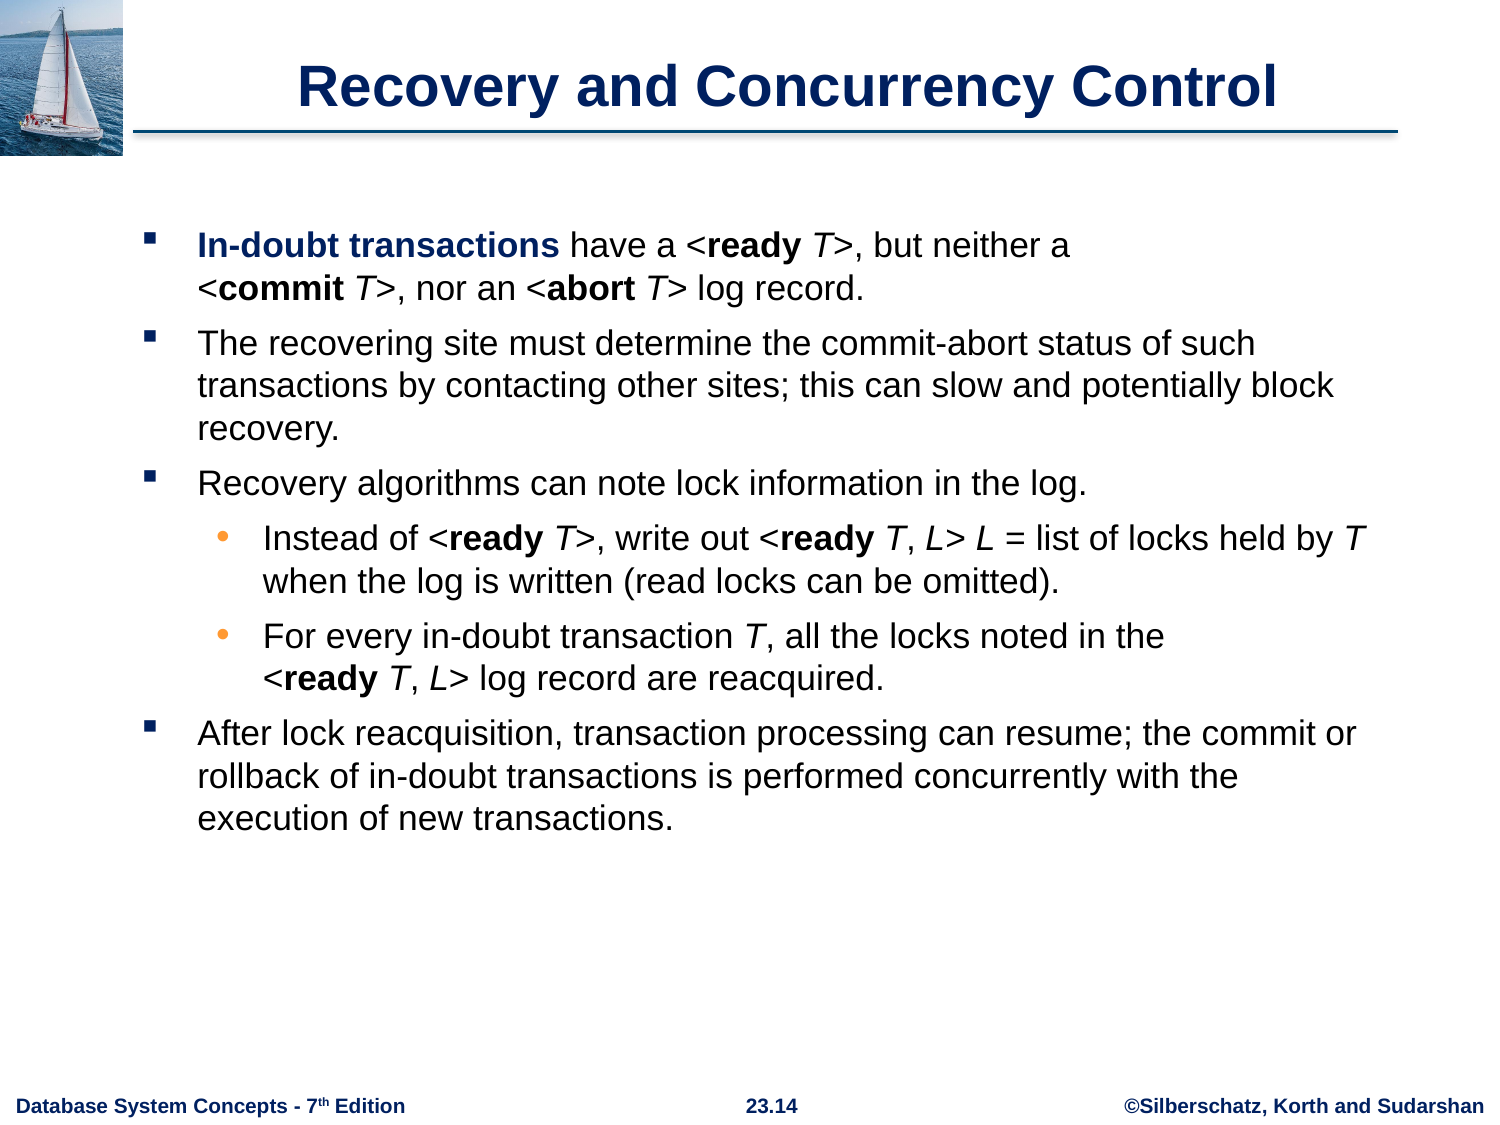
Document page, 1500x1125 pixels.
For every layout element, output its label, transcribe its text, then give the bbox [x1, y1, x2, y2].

picture [0, 0, 123, 156]
list In-doubt transactions have a <ready T>, but neither a <commit T>, nor an <abort T> log record. The recovering site must determine the commit-abort status of such transactions by contacting other sites; this can slow and potentially block recovery. Recovery algorithms can note lock information in the log. Instead of <ready T>, write out <ready T, L> L = list of locks held by T when the log is written (read locks can be omitted). For every in-doubt transaction T, all the locks noted in the <ready T, L> log record are reacquired. After lock reacquisition, transaction processing can resume; the commit or rollback of in-doubt transactions is performed concurrently with the execution of new transactions. [126, 214, 1400, 948]
title Recovery and Concurrency Control [125, 25, 1452, 126]
